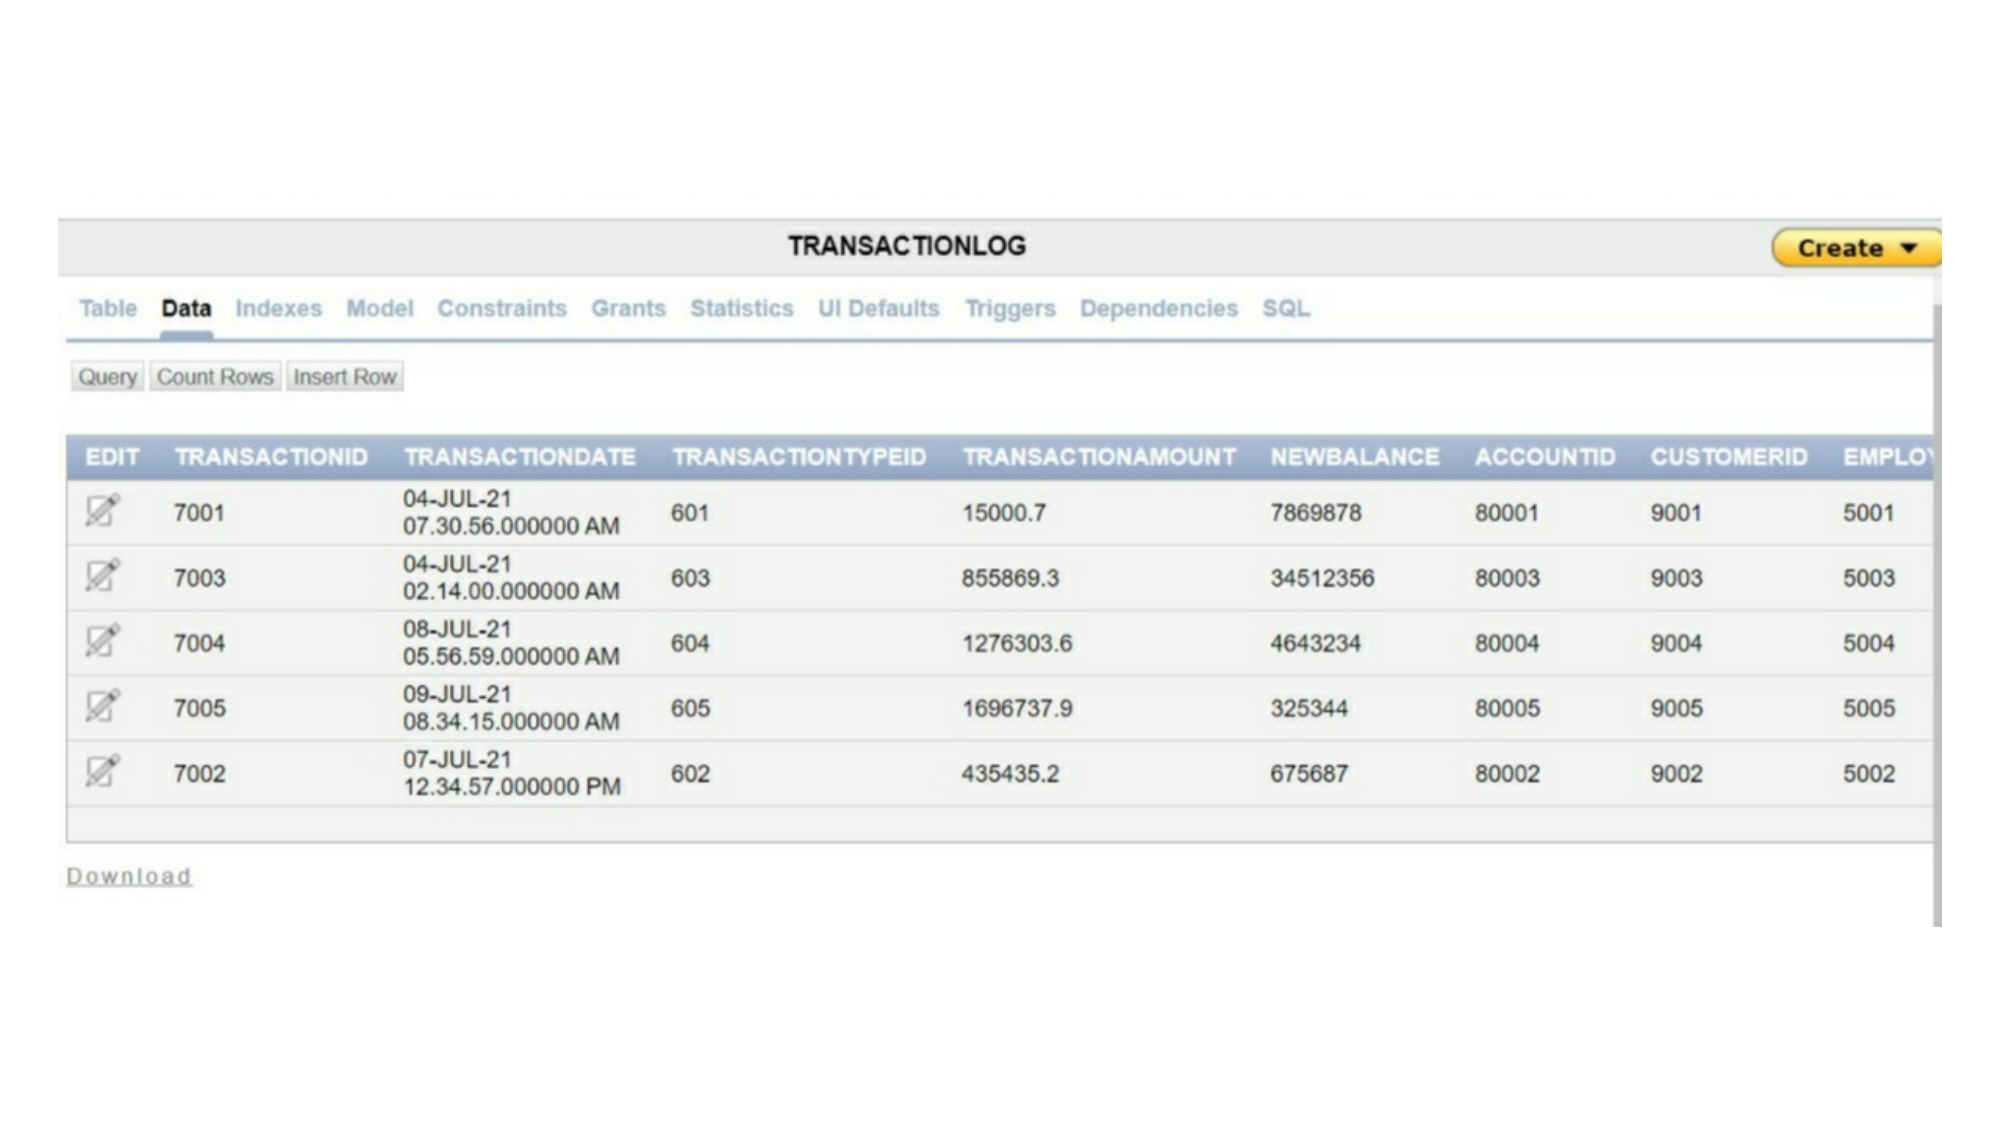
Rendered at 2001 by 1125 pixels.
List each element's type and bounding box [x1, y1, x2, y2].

picture [58, 198, 1942, 927]
